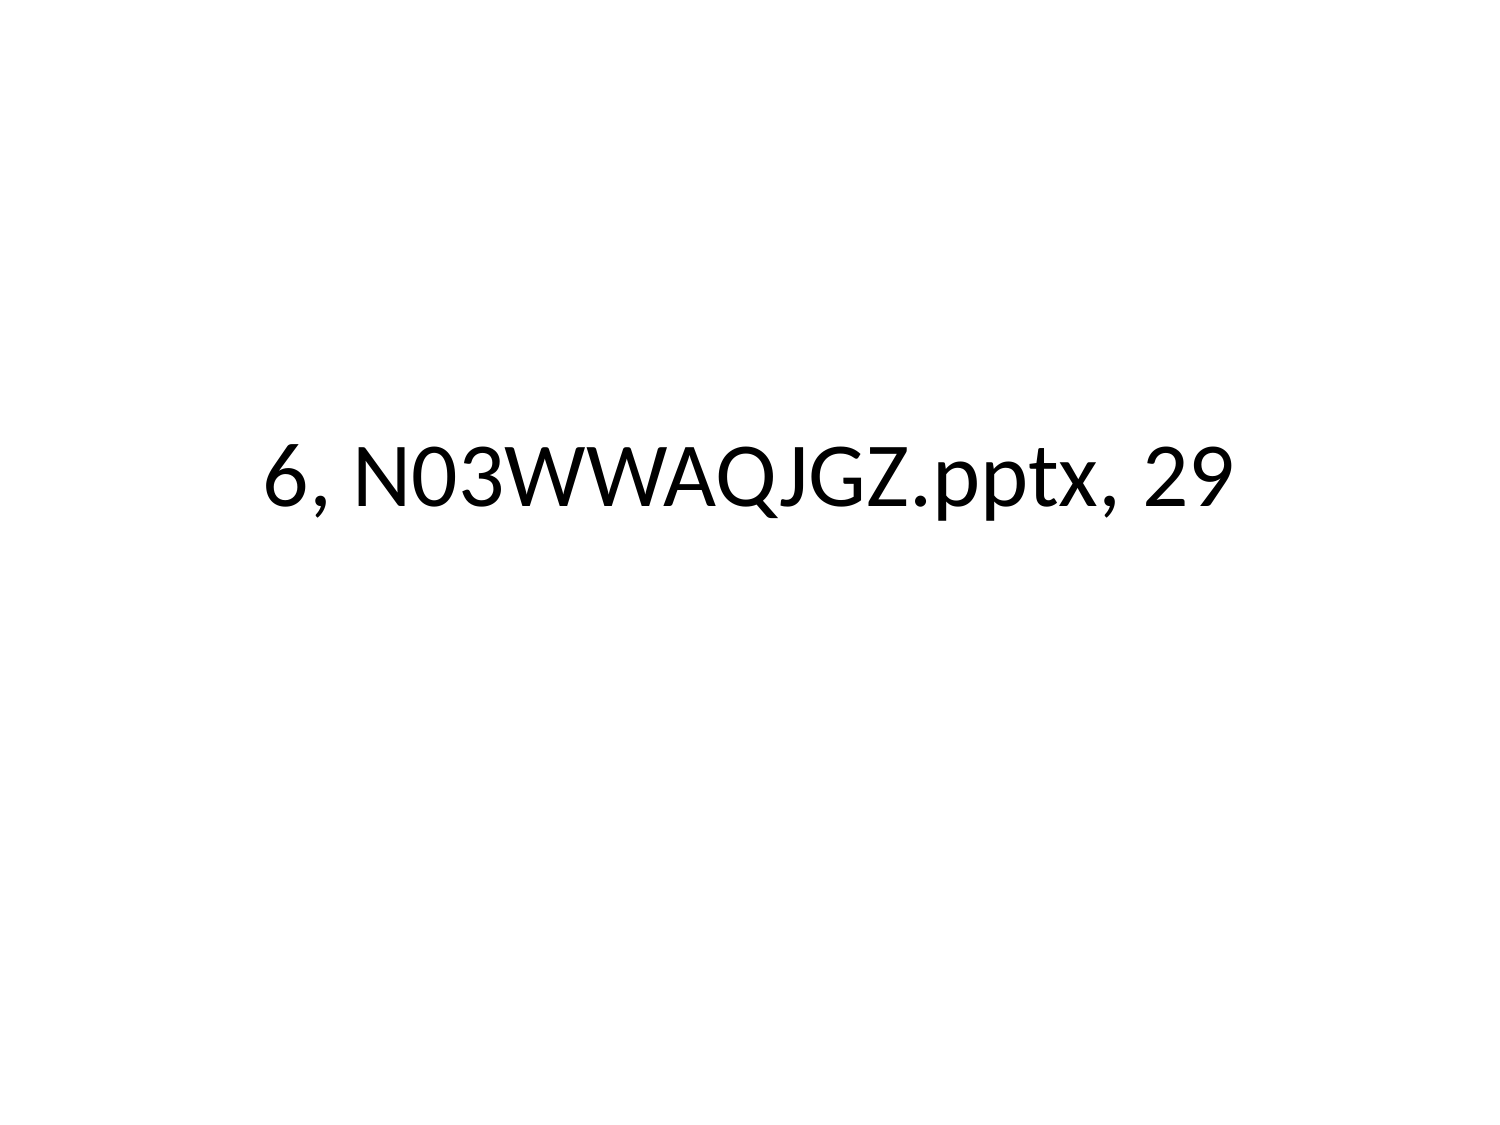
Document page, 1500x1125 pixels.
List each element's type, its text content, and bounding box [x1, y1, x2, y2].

title 6, N03WWAQJGZ.pptx, 29 [112, 349, 1388, 591]
